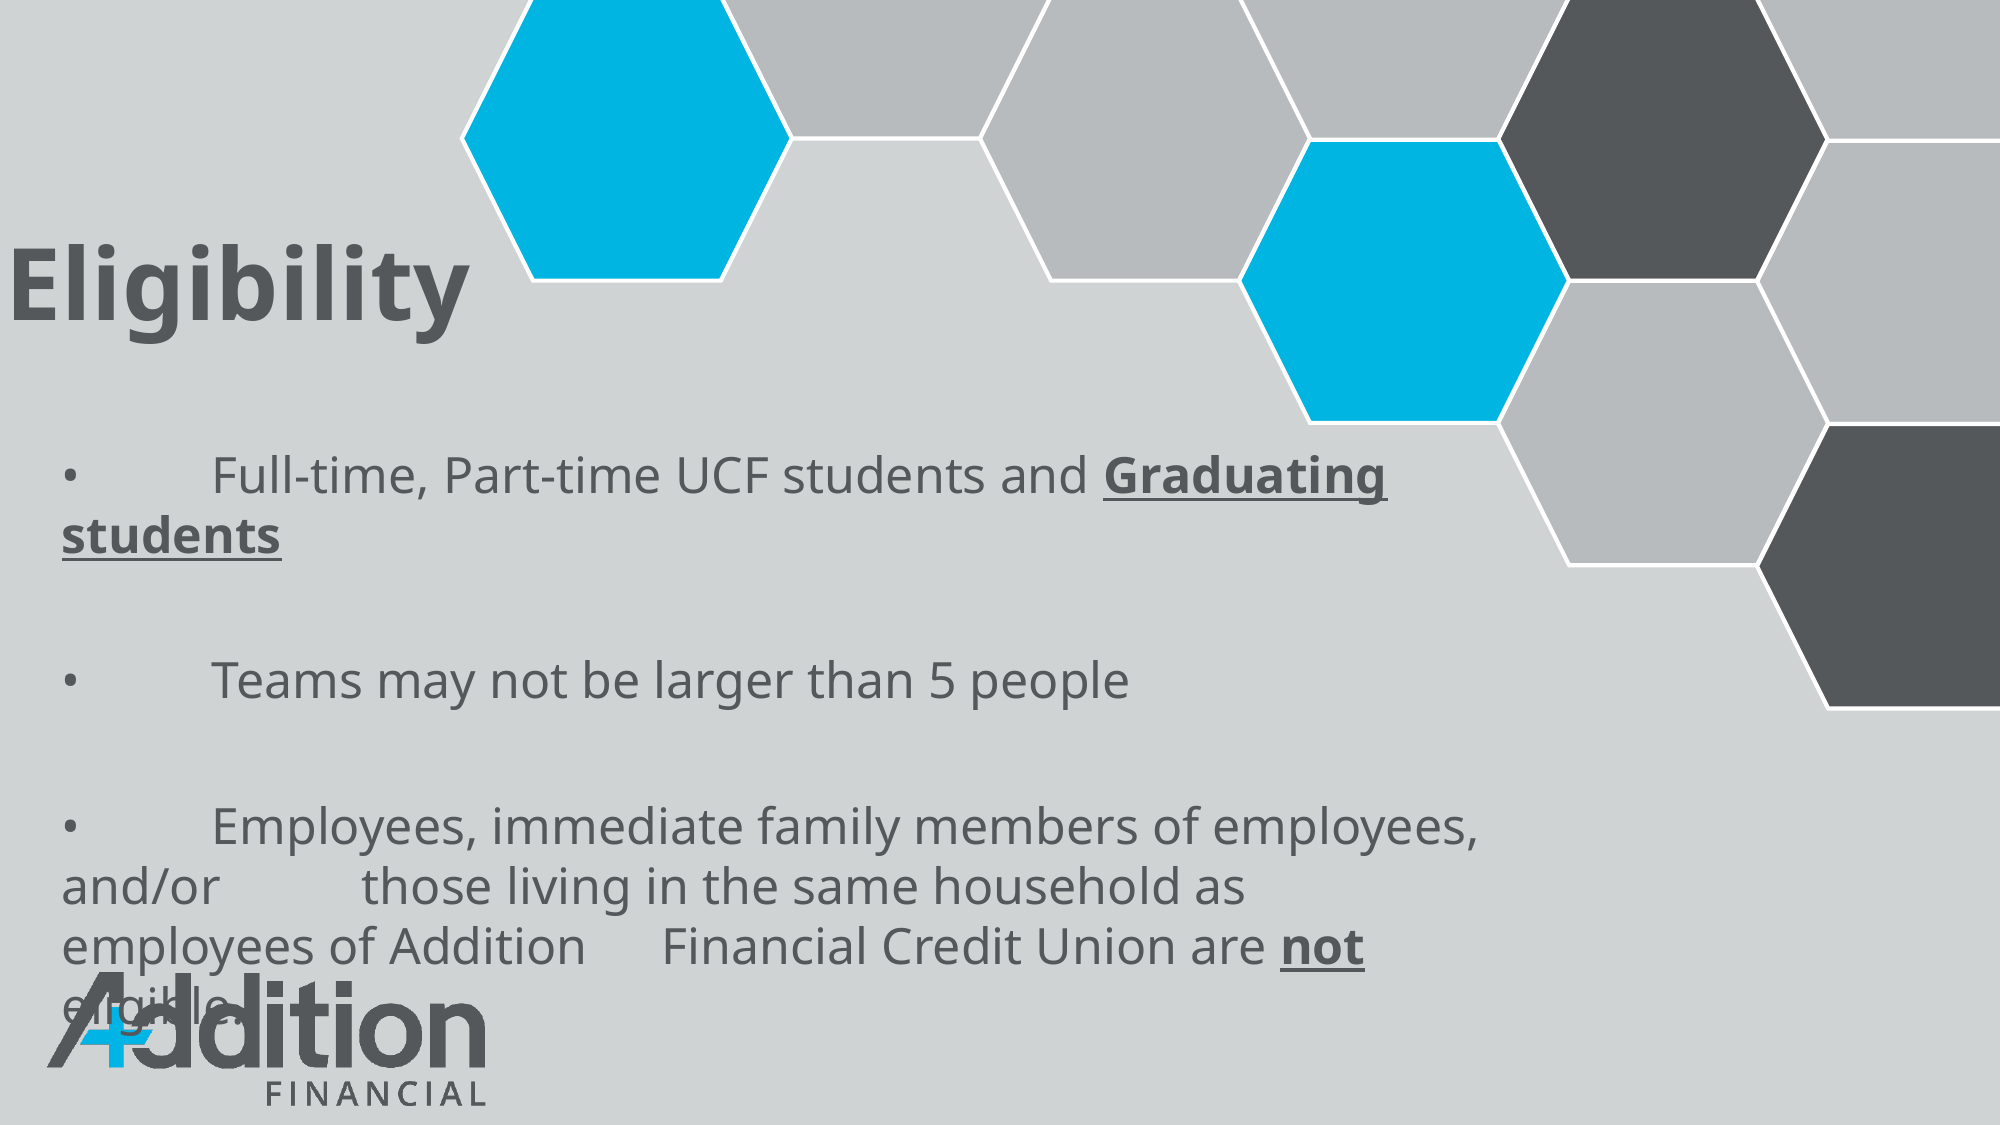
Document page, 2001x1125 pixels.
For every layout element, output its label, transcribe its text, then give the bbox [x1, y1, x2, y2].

text_box • Full-time, Part-time UCF students and Graduating students • Teams may not be larger than 5 people • Employees, immediate family members of employees, and/or those living in the same household as employees of Addition Financial Credit Union are not eligible. [46, 436, 1498, 1042]
picture [46, 972, 487, 1106]
text_box Eligibility [0, 212, 461, 348]
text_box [461, 0, 2000, 709]
